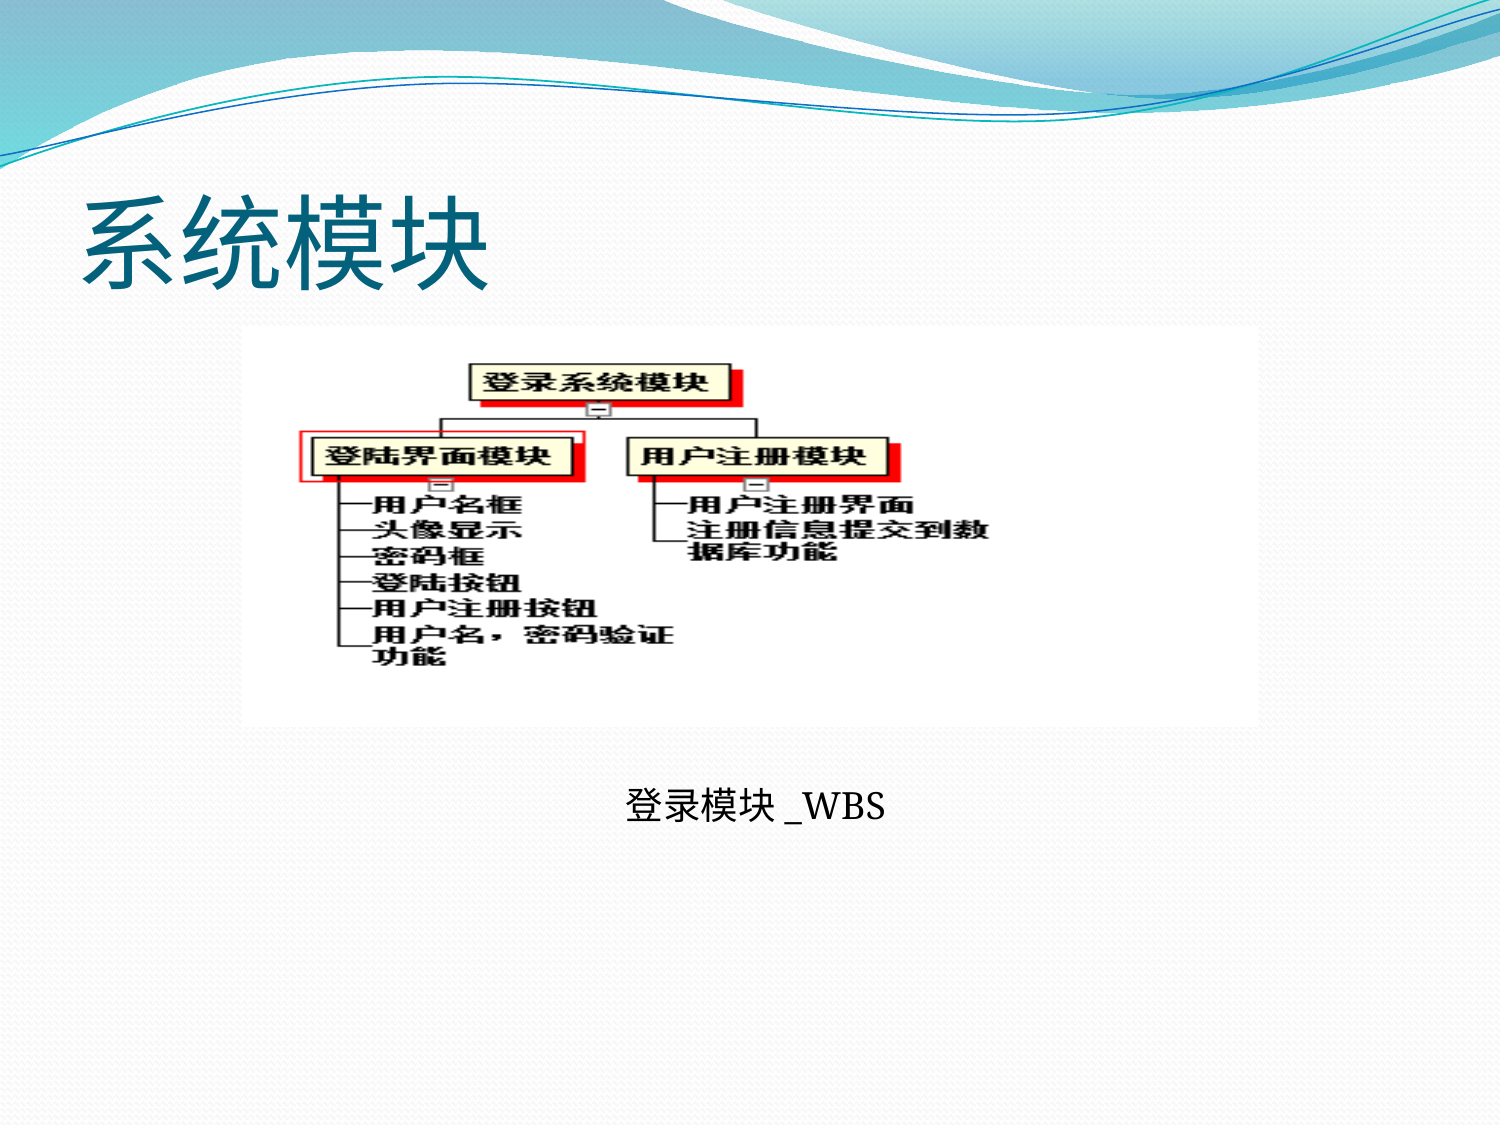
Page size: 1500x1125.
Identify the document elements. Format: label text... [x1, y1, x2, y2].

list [241, 325, 1259, 727]
text_box 登录模块_WBS [230, 775, 1282, 835]
title 系统模块 [75, 115, 1425, 303]
